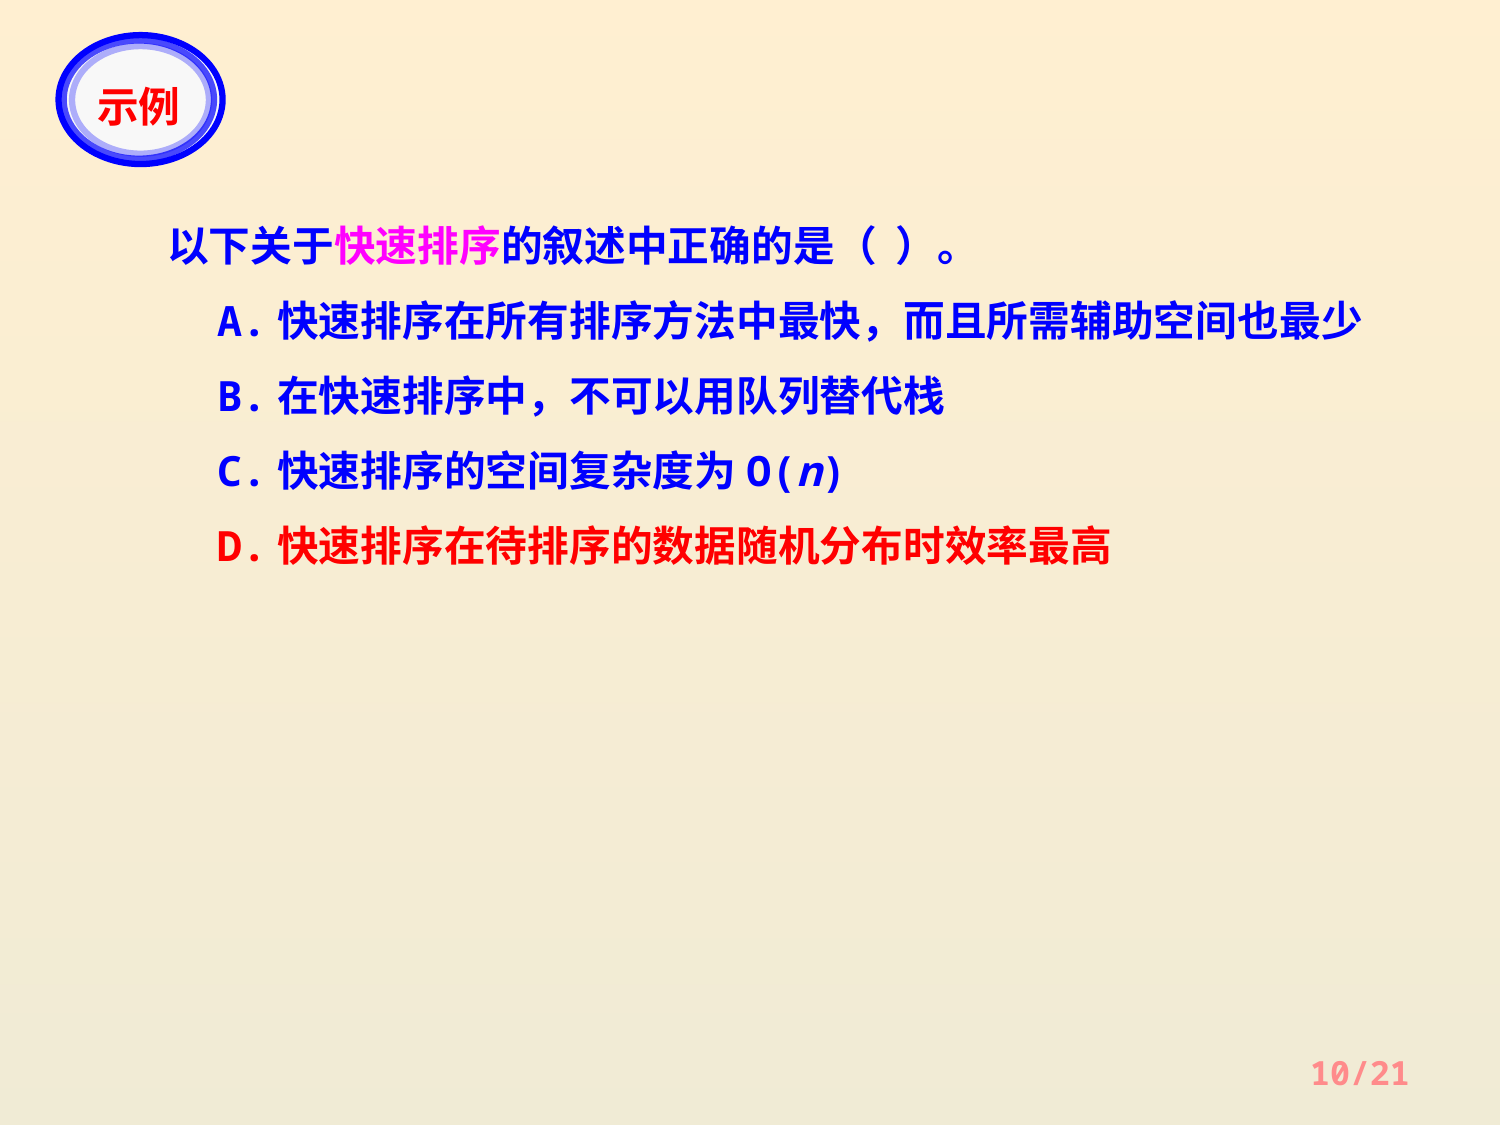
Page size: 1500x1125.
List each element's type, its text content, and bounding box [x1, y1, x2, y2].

text_box 以下关于快速排序的叙述中正确的是（ ）。 A.快速排序在所有排序方法中最快，而且所需辅助空间也最少 B.在快速排序中，不可以用队列替代栈 C.快速排序的空间复杂度为O(n) D.快速排序在待排序的数据随机分布时效率最高 [152, 187, 1407, 578]
slide_number 10/21 [1074, 1042, 1425, 1103]
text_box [58, 34, 223, 165]
